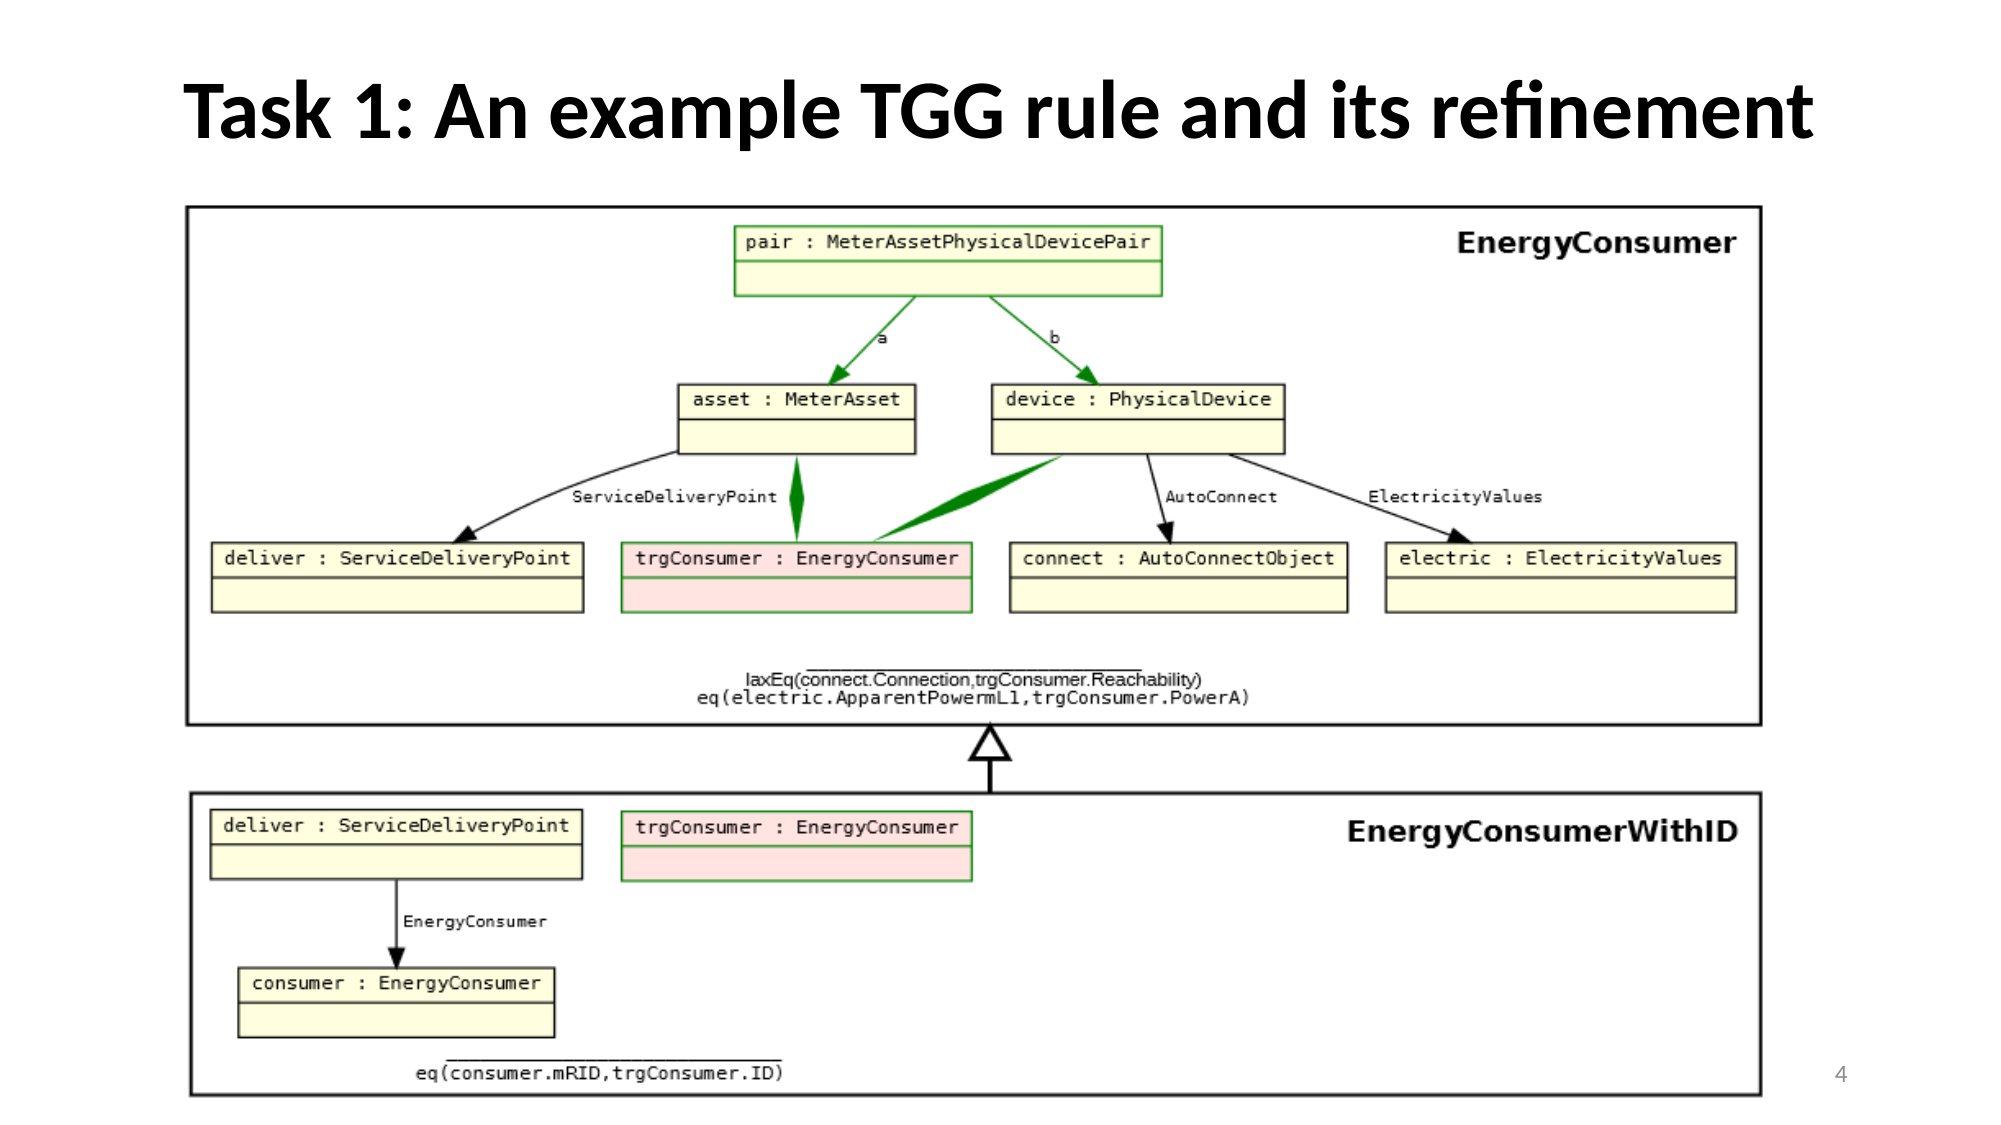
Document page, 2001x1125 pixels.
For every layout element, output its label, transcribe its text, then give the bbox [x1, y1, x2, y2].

title Task 1: An example TGG rule and its refinement [0, 2, 2000, 220]
picture [126, 177, 1826, 1121]
slide_number 4 [1826, 1042, 1863, 1103]
